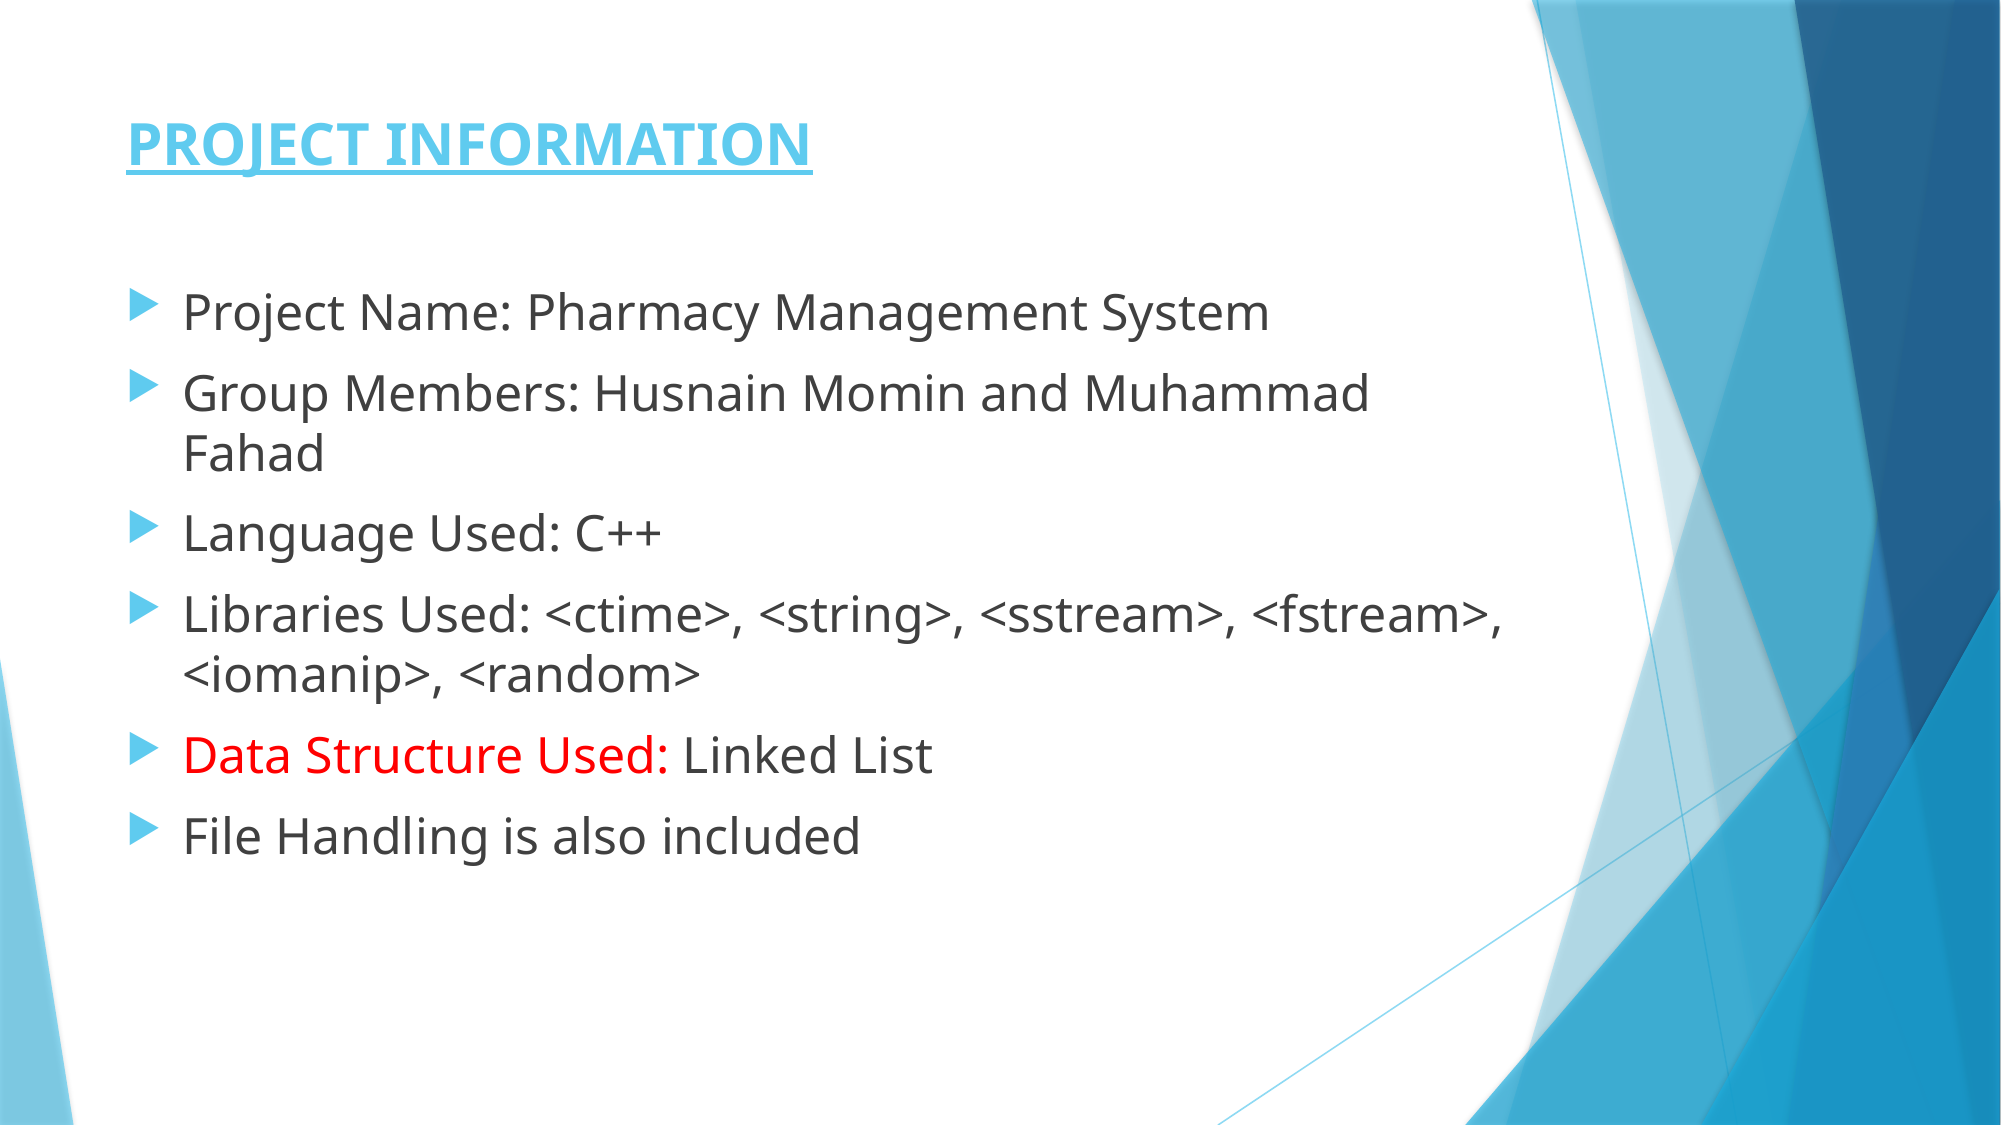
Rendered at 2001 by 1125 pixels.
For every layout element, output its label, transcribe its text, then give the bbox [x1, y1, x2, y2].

title PROJECT INFORMATION [111, 99, 1522, 272]
list Project Name: Pharmacy Management System Group Members: Husnain Momin and Muhammad Fahad Language Used: C++ Libraries Used: <ctime>, <string>, <sstream>, <fstream>, <iomanip>, <random> Data Structure Used: Linked List File Handling is also included [111, 272, 1522, 910]
